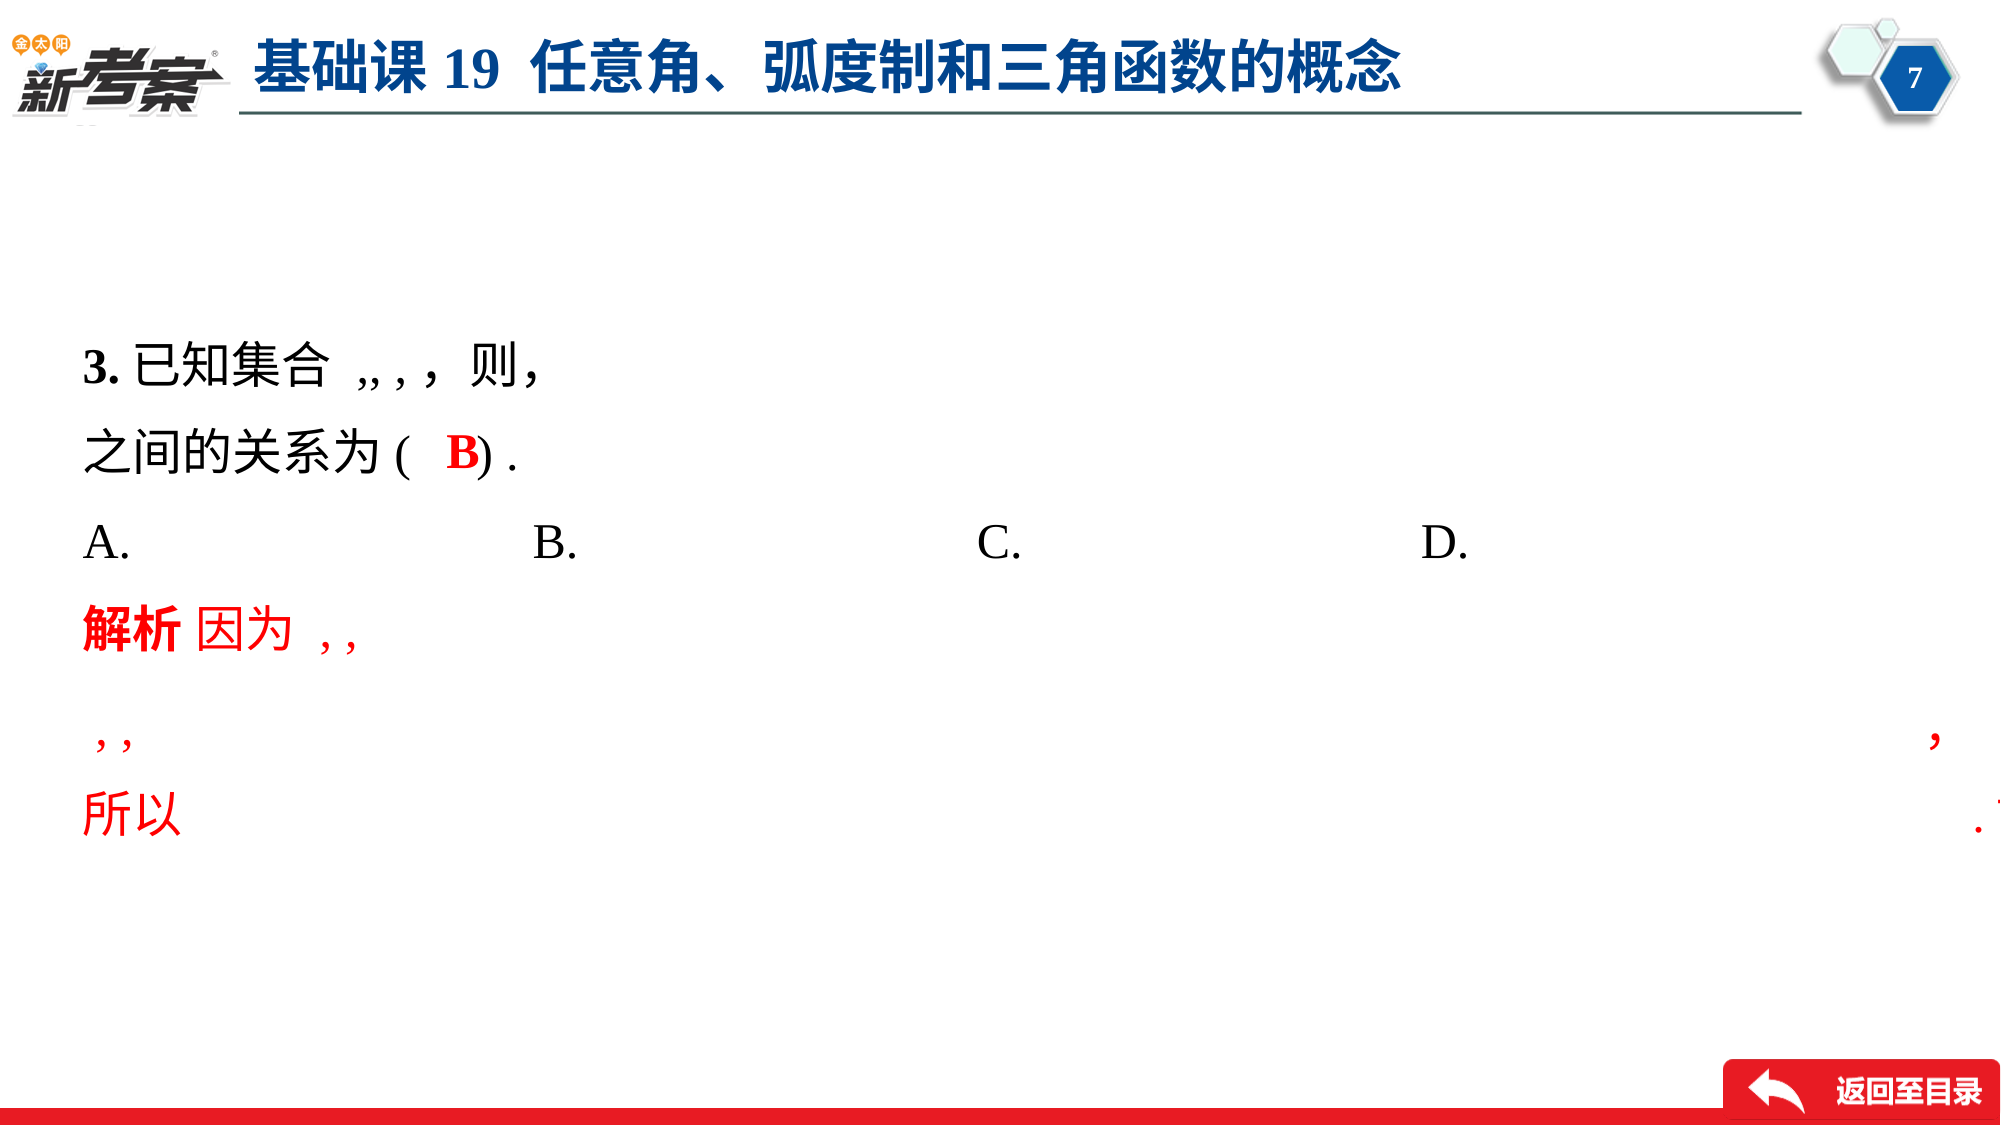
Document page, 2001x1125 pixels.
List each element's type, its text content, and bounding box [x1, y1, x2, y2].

picture [0, 0, 2001, 1125]
text_box B [428, 391, 498, 470]
